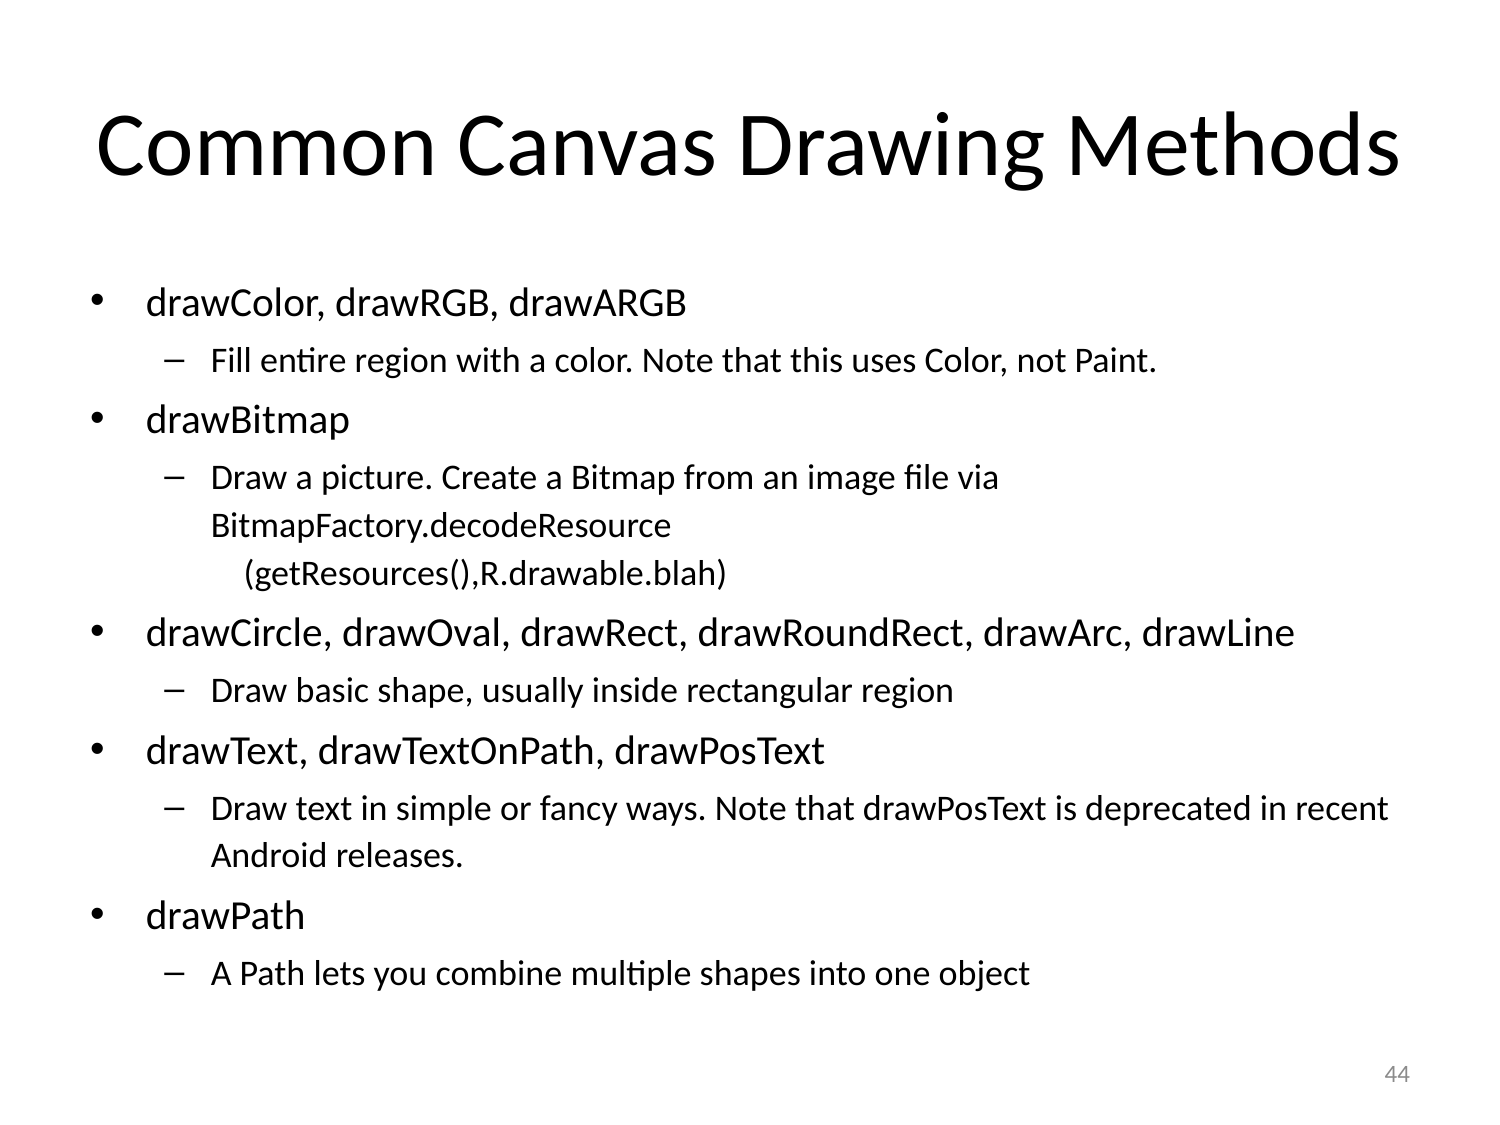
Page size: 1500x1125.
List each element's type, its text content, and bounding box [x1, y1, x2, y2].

slide_number 44 [1074, 1042, 1425, 1103]
title Common Canvas Drawing Methods [75, 45, 1425, 233]
list drawColor, drawRGB, drawARGB Fill entire region with a color. Note that this uses Color, not Paint. drawBitmap Draw a picture. Create a Bitmap from an image file via BitmapFactory.decodeResource (getResources(),R.drawable.blah) drawCircle, drawOval, drawRect, drawRoundRect, drawArc, drawLine Draw basic shape, usually inside rectangular region drawText, drawTextOnPath, drawPosText Draw text in simple or fancy ways. Note that drawPosText is deprecated in recent Android releases. drawPath A Path lets you combine multiple shapes into one object [75, 262, 1425, 1005]
